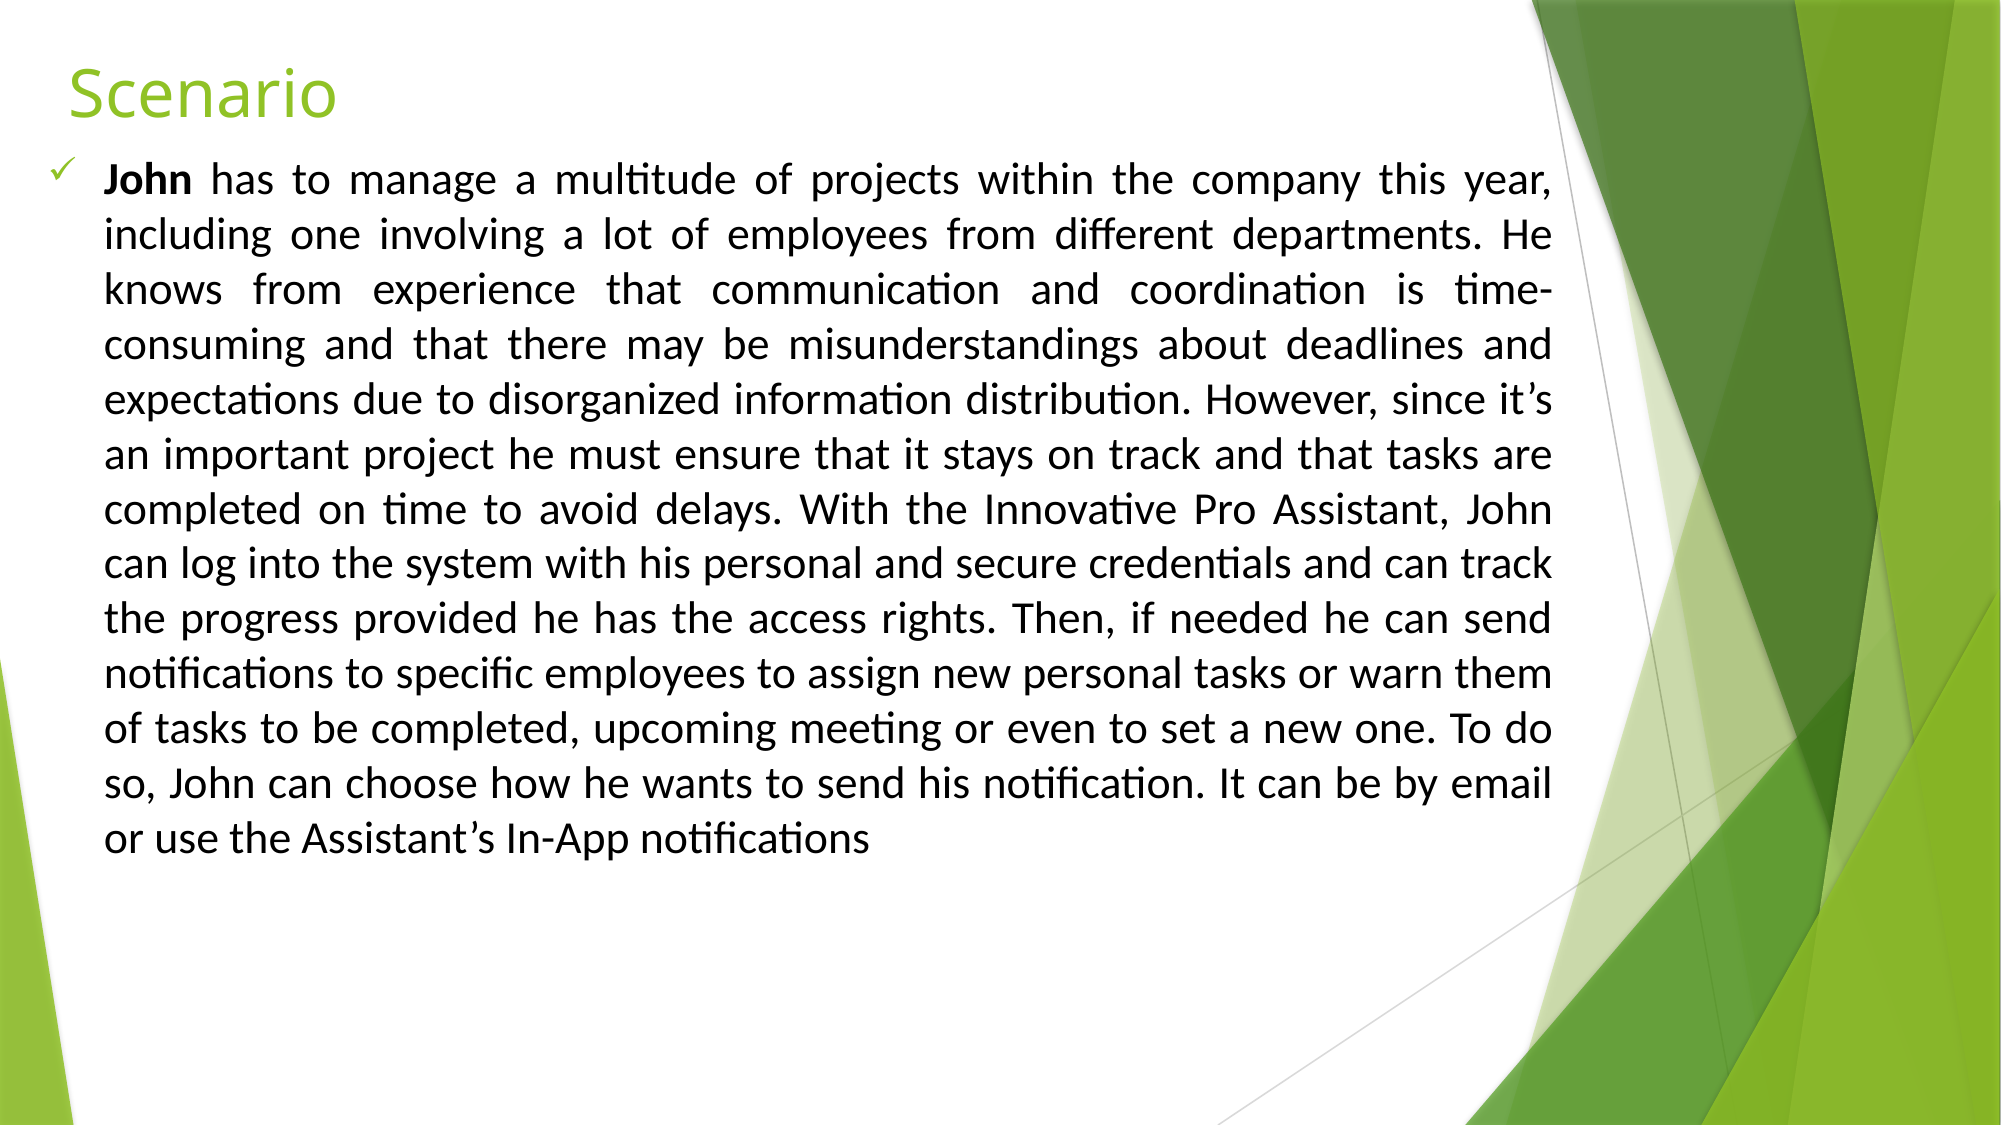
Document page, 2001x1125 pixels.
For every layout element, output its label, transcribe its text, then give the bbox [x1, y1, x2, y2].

title Scenario [53, 43, 1391, 141]
list John has to manage a multitude of projects within the company this year, including one involving a lot of employees from different departments. He knows from experience that communication and coordination is time-consuming and that there may be misunderstandings about deadlines and expectations due to disorganized information distribution. However, since it’s an important project he must ensure that it stays on track and that tasks are completed on time to avoid delays. With the Innovative Pro Assistant, John can log into the system with his personal and secure credentials and can track the progress provided he has the access rights. Then, if needed he can send notifications to specific employees to assign new personal tasks or warn them of tasks to be completed, upcoming meeting or even to set a new one. To do so, John can choose how he wants to send his notification. It can be by email or use the Assistant’s In-App notifications [32, 141, 1570, 1050]
